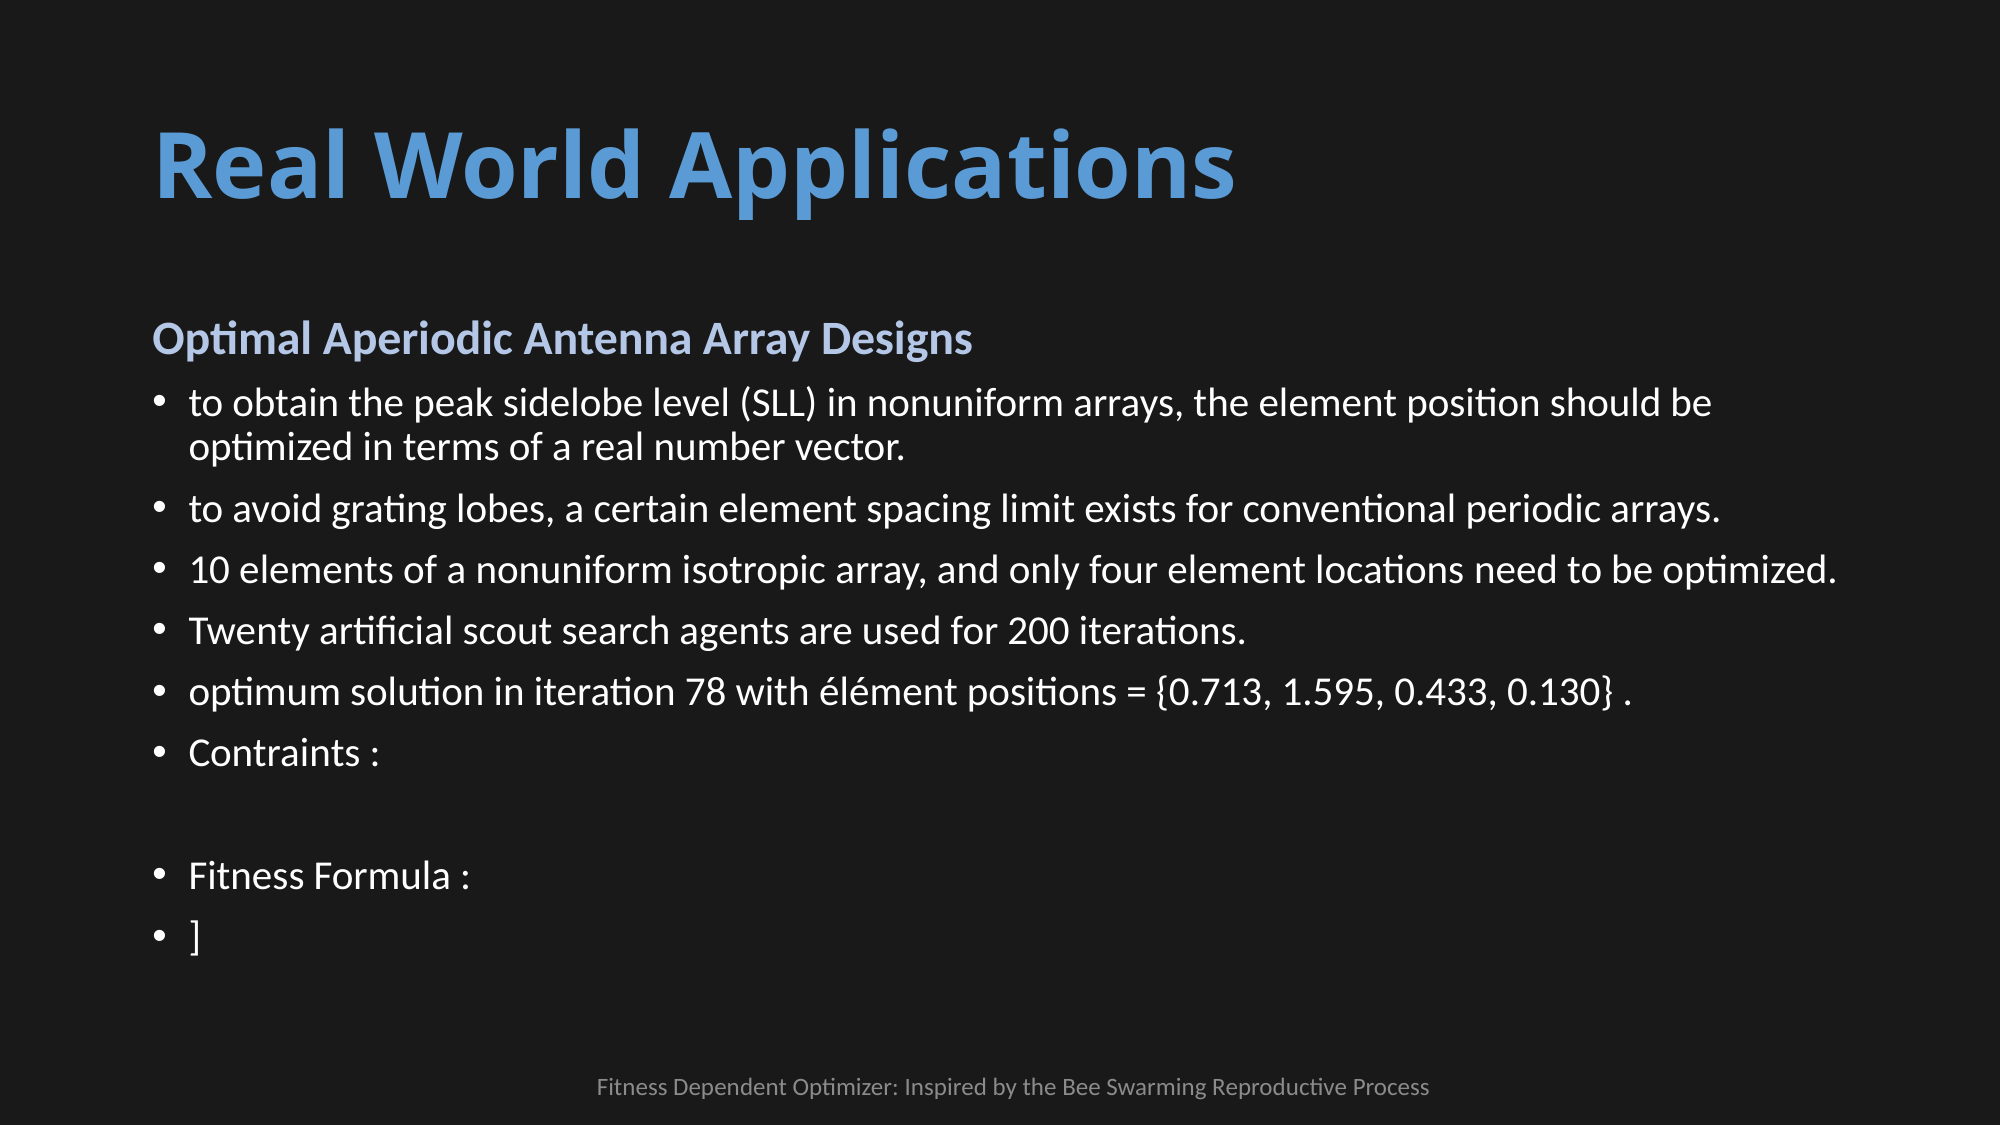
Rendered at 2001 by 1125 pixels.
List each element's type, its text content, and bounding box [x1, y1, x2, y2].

footer Fitness Dependent Optimizer: Inspired by the Bee Swarming Reproductive Process [43, 1067, 1986, 1103]
title Real World Applications [137, 59, 1863, 278]
